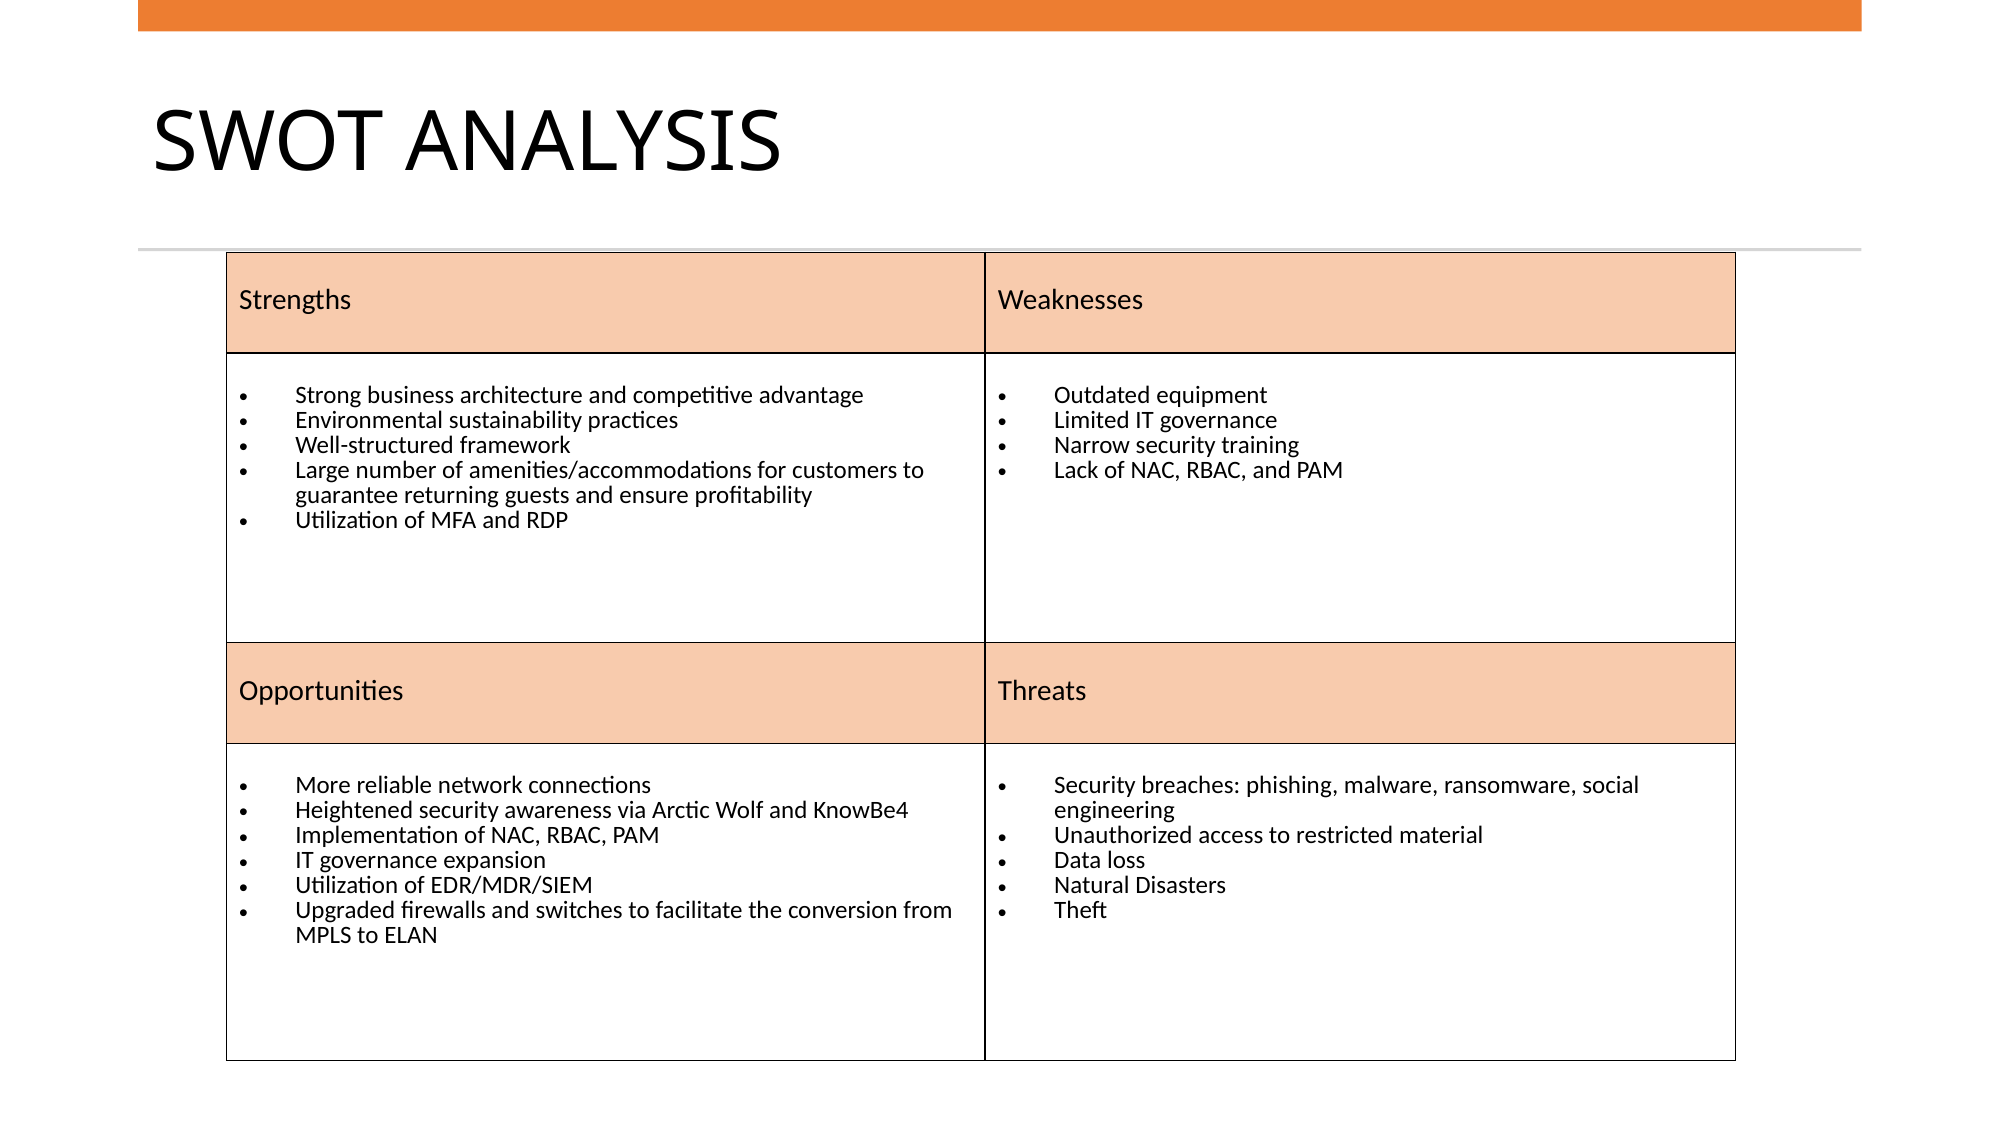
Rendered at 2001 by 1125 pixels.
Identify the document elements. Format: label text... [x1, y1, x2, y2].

text_box [137, 247, 1863, 252]
text_box [0, 0, 2000, 1125]
table_cell Outdated equipment Limited IT governance Narrow security training Lack of NAC, RBAC, and PAM [986, 354, 1735, 642]
table_cell Opportunities [227, 643, 984, 743]
table_header Weaknesses [986, 253, 1735, 352]
table_cell Strong business architecture and competitive advantage Environmental sustainability practices Well-structured framework Large number of amenities/accommodations for customers to guarantee returning guests and ensure profitability Utilization of MFA and RDP [227, 354, 984, 642]
table_cell Threats [986, 643, 1735, 743]
table_cell More reliable network connections Heightened security awareness via Arctic Wolf and KnowBe4 Implementation of NAC, RBAC, PAM IT governance expansion Utilization of EDR/MDR/SIEM Upgraded firewalls and switches to facilitate the conversion from MPLS to ELAN [227, 744, 984, 1060]
text_box [137, 0, 1863, 32]
table_cell Security breaches: phishing, malware, ransomware, social engineering Unauthorized access to restricted material Data loss Natural Disasters Theft [986, 744, 1735, 1060]
title SWOT ANALYSIS [138, 54, 1862, 232]
table_header Strengths [227, 253, 984, 352]
